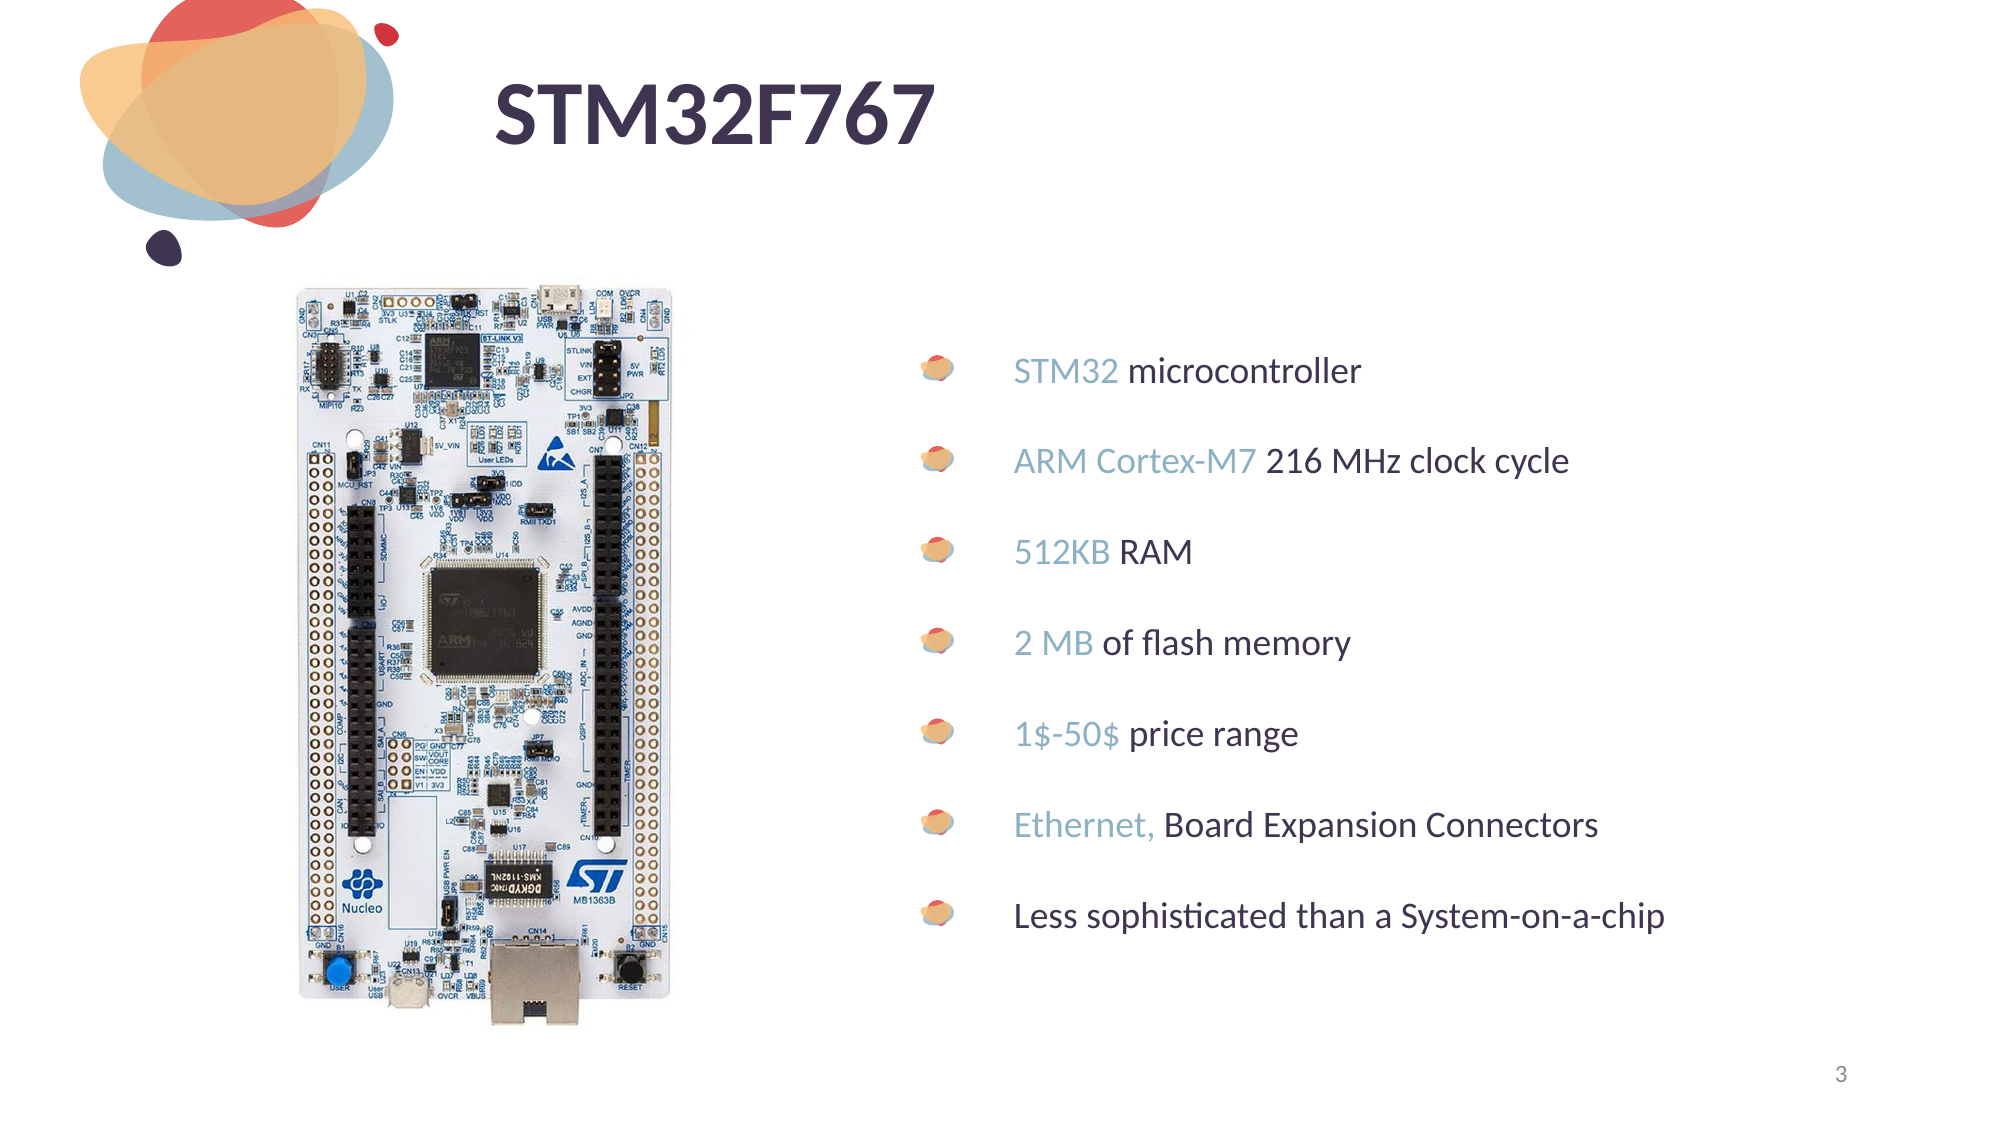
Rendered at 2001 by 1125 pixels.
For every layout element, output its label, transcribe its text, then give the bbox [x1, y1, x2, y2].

title STM32F767 [479, 22, 1863, 209]
list STM32 microcontroller ARM Cortex-M7 216 MHz clock cycle 512KB RAM 2 MB of flash memory 1$-50$ price range Ethernet, Board Expansion Connectors Less sophisticated than a System-on-a-chip [905, 338, 1839, 1014]
picture [125, 278, 878, 1031]
slide_number 3 [1412, 1042, 1863, 1103]
